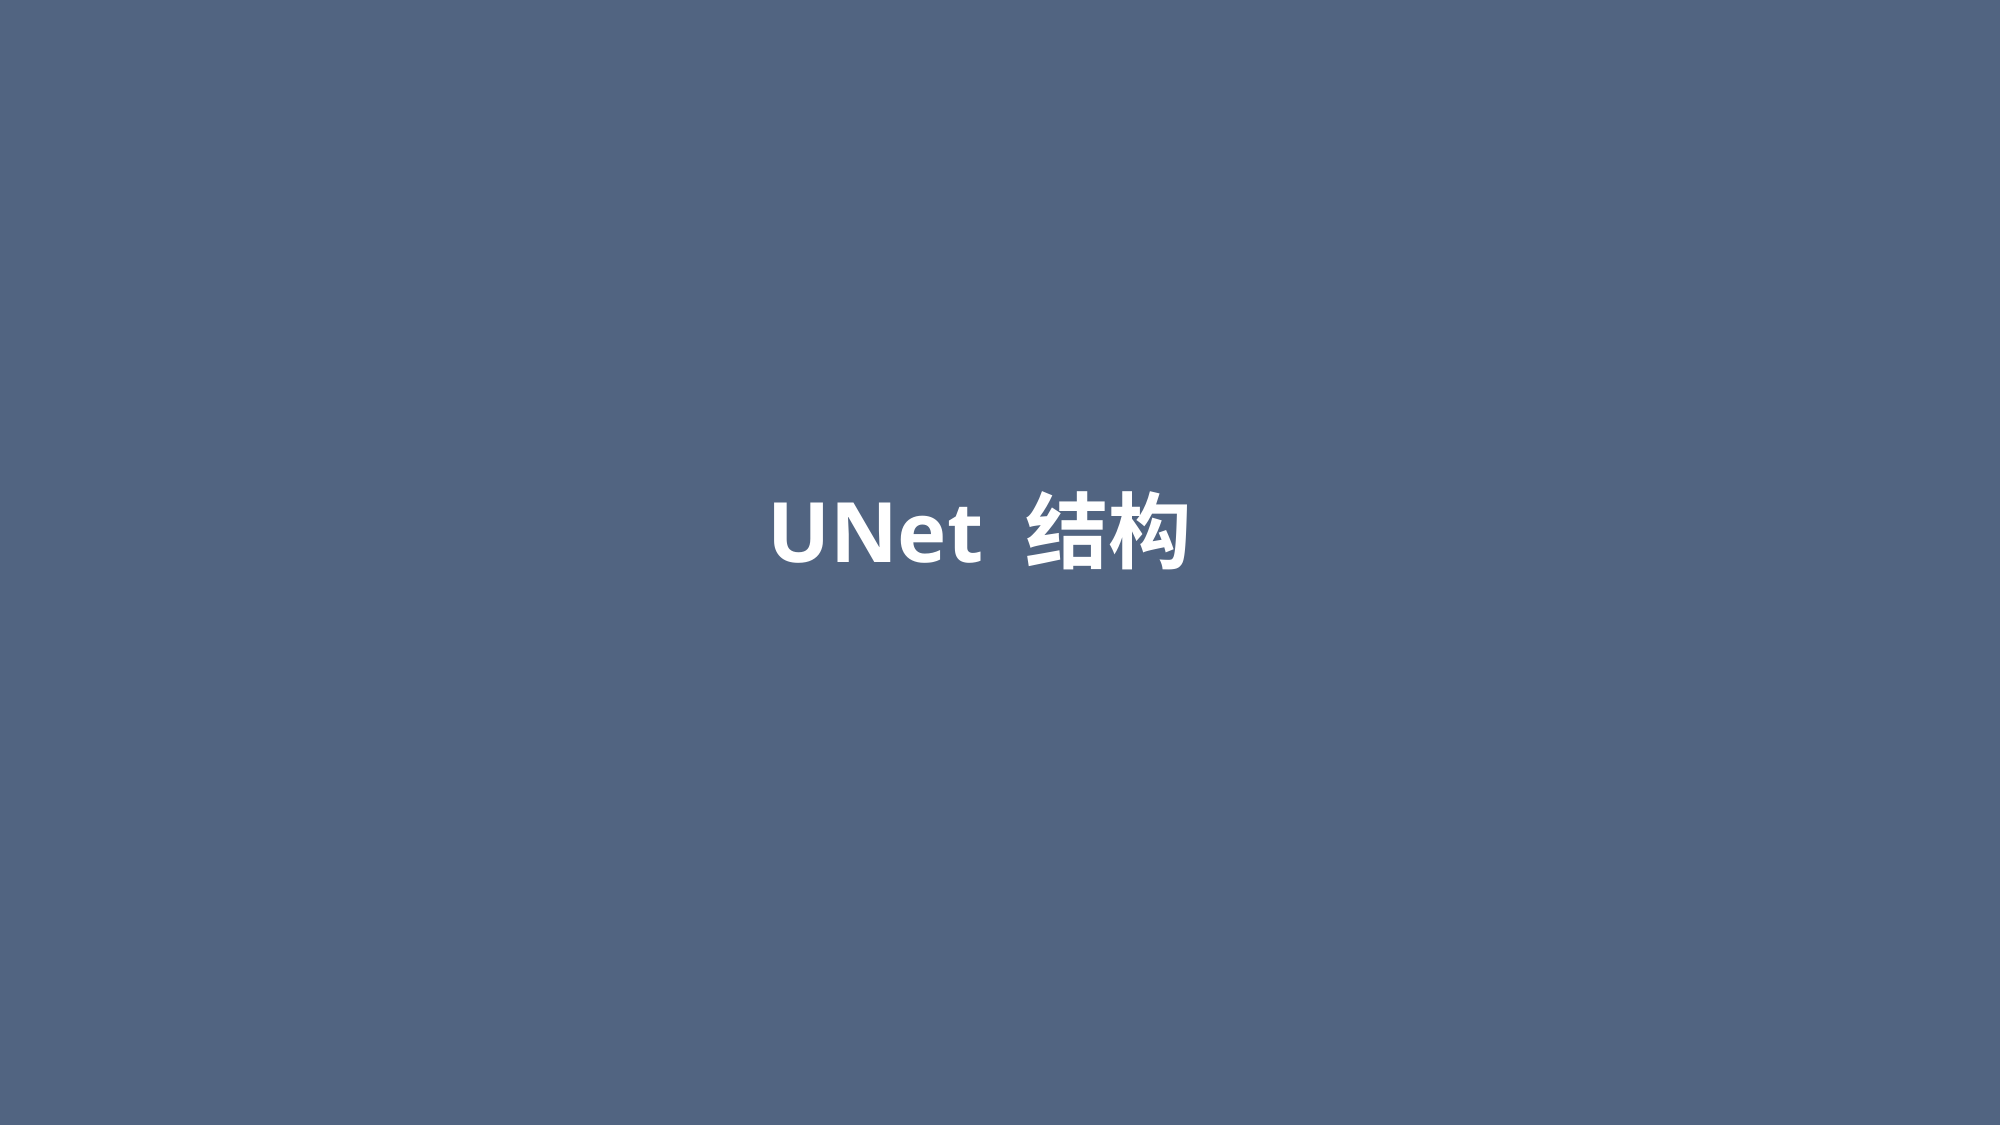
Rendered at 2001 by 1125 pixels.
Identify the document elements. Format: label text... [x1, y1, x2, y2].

title UNet 结构 [0, 196, 2000, 588]
